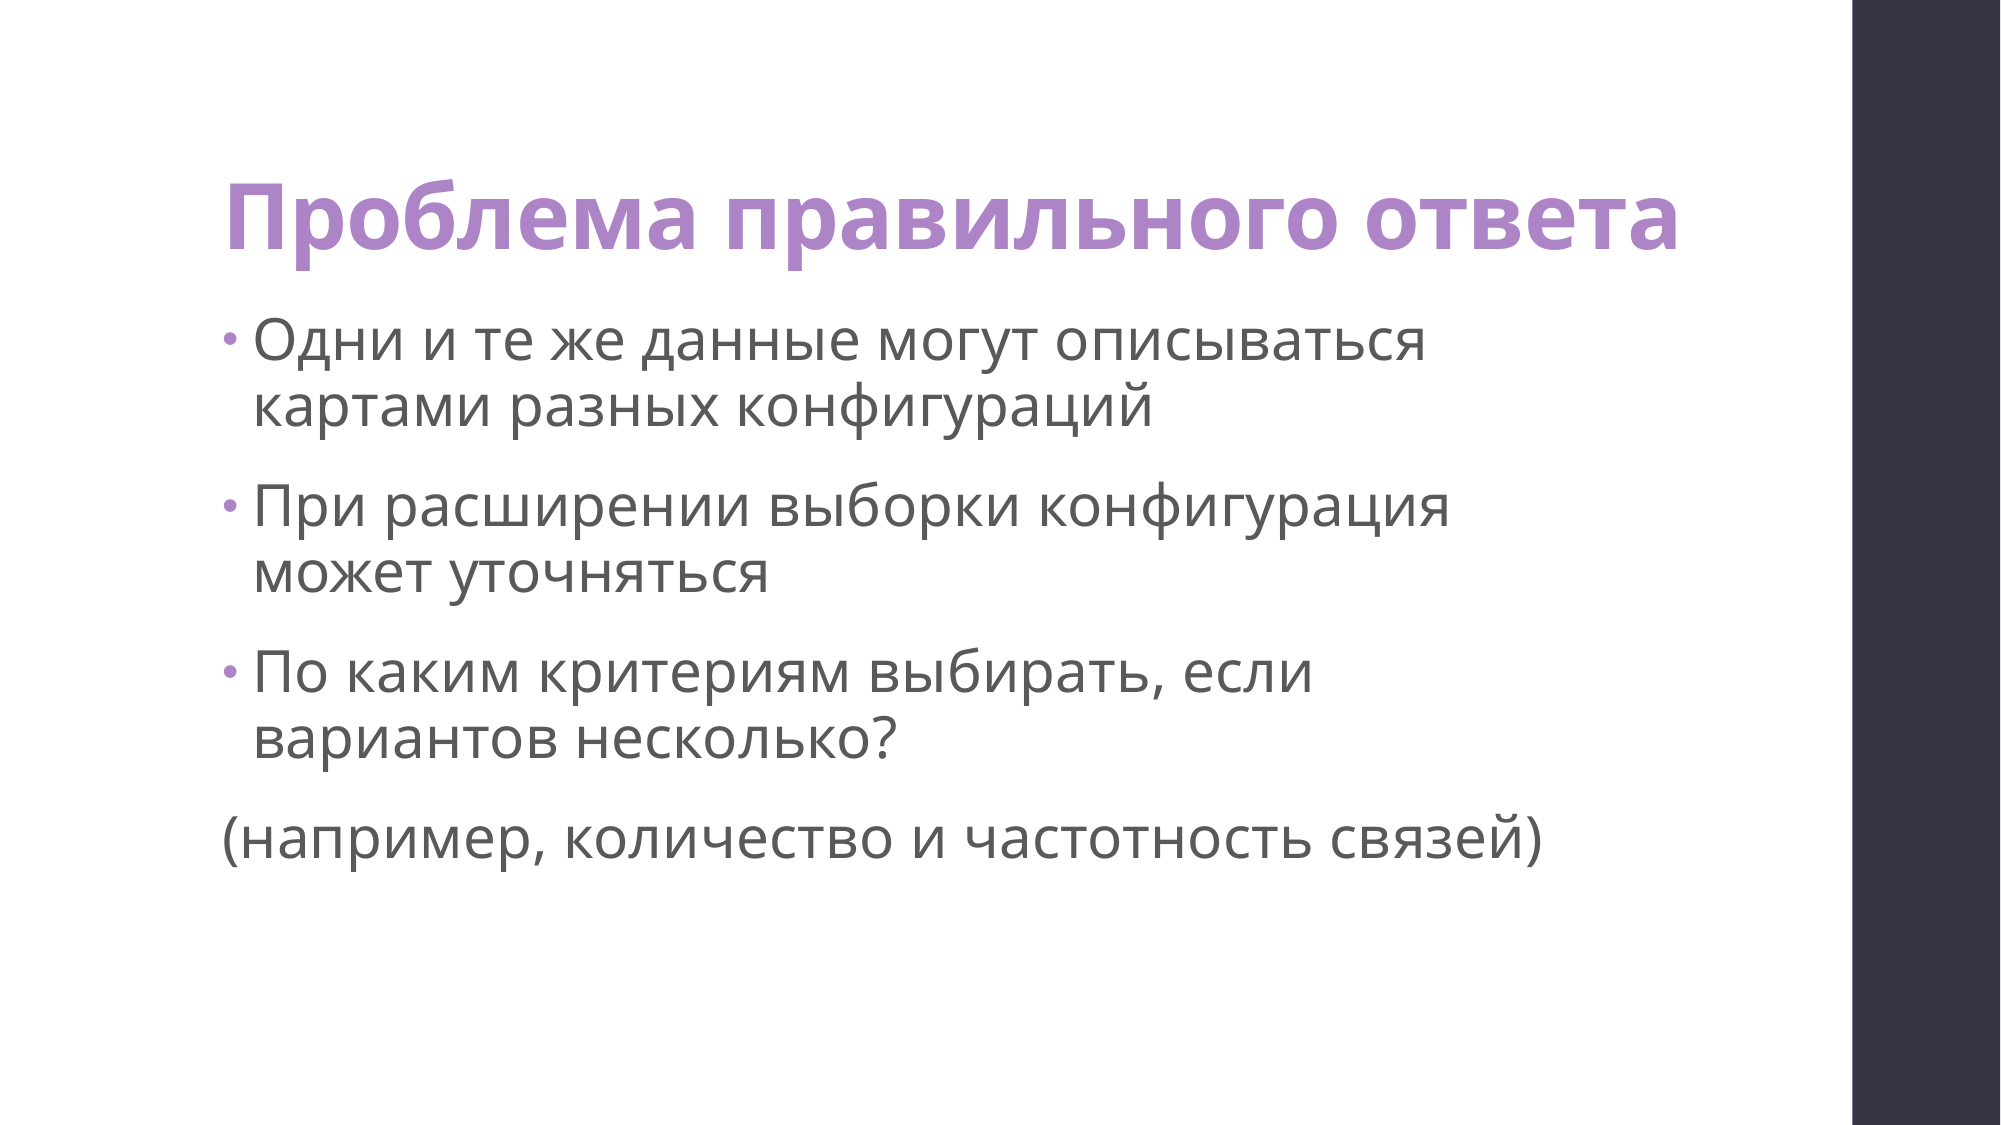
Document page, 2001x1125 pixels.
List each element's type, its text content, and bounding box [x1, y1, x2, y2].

list Одни и те же данные могут описываться картами разных конфигураций При расширении выборки конфигурация может уточняться По каким критериям выбирать, если вариантов несколько? (например, количество и частотность связей) [206, 299, 1617, 1014]
title Проблема правильного ответа [206, 43, 1797, 278]
